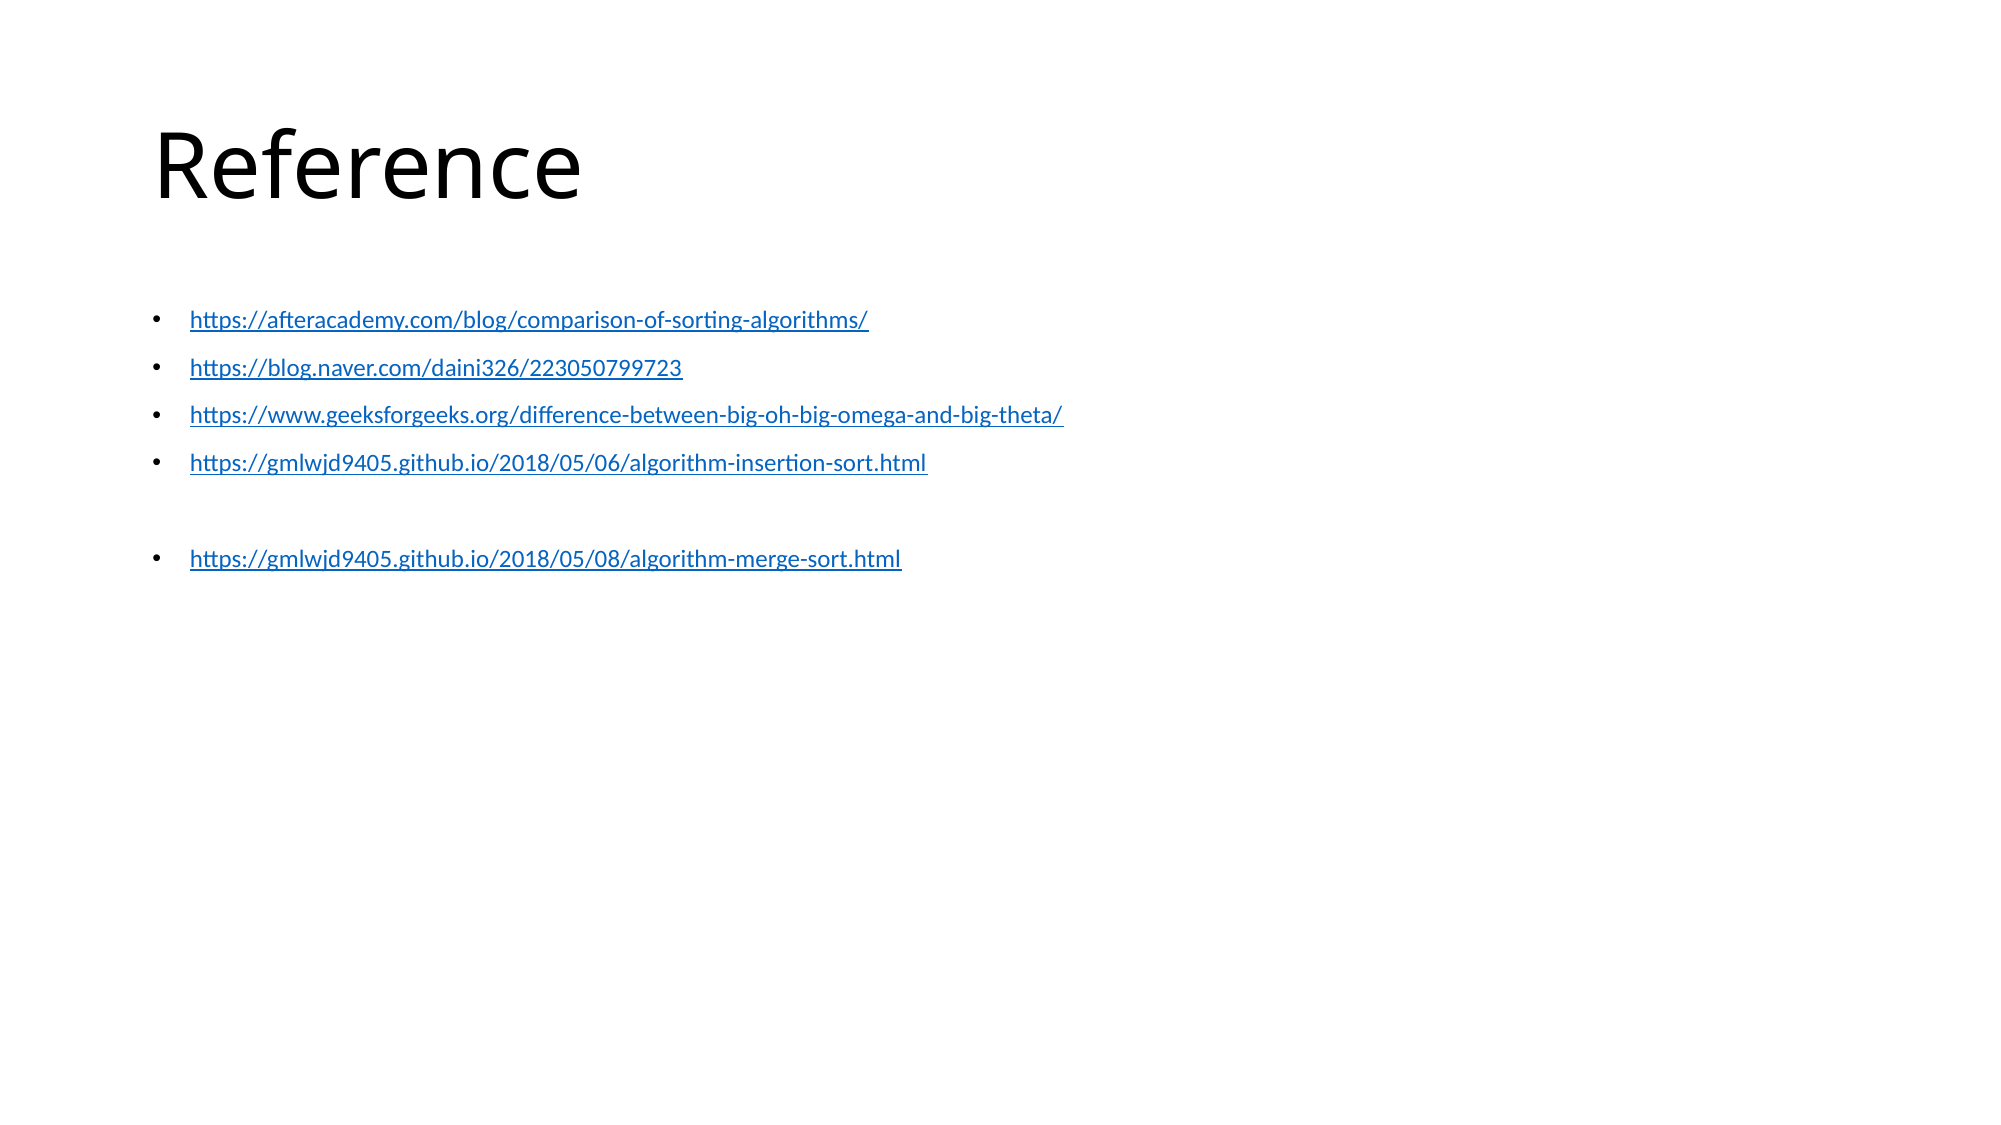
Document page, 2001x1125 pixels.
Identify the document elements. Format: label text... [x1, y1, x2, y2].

list https://afteracademy.com/blog/comparison-of-sorting-algorithms/ https://blog.naver.com/daini326/223050799723 https://www.geeksforgeeks.org/difference-between-big-oh-big-omega-and-big-theta/ https://gmlwjd9405.github.io/2018/05/06/algorithm-insertion-sort.html https://gmlwjd9405.github.io/2018/05/08/algorithm-merge-sort.html [137, 299, 1863, 1014]
title Reference [137, 59, 1863, 278]
